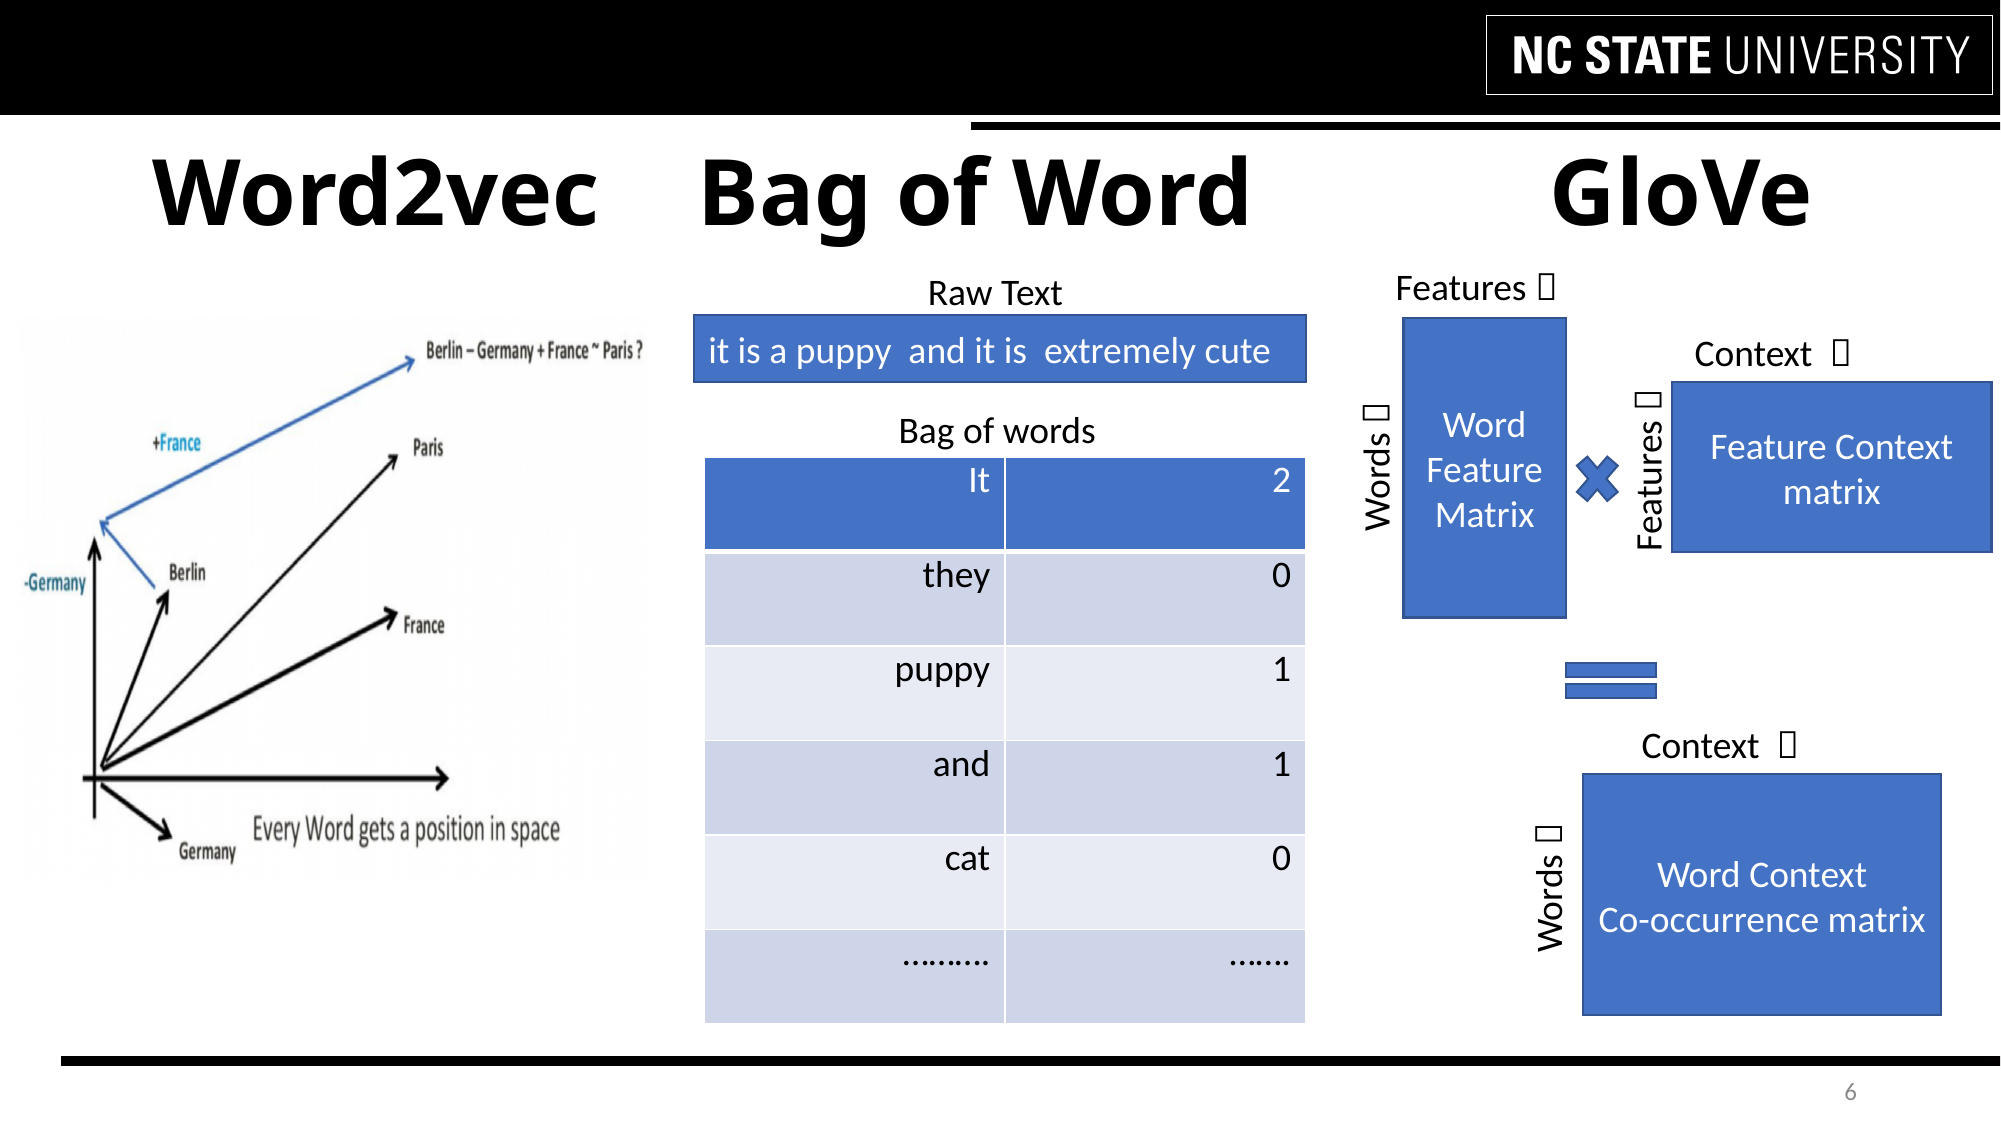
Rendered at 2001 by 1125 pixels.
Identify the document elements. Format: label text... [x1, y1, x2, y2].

table_cell 0 [1006, 554, 1305, 645]
slide_number 6 [1422, 1060, 1873, 1121]
text_box it is a puppy and it is extremely cute [693, 314, 1307, 383]
text_box [1565, 683, 1657, 699]
text_box Context  [1626, 713, 1873, 774]
table_cell ………. [705, 930, 1004, 1023]
table_header 2 [1006, 458, 1305, 549]
text_box Word Feature Matrix [1402, 317, 1567, 619]
table_cell 0 [1006, 836, 1305, 929]
text_box Words  [1517, 765, 1577, 968]
text_box Feature Context matrix [1677, 381, 1993, 553]
text_box [1565, 662, 1657, 678]
table_cell puppy [705, 647, 1004, 740]
text_box Word Context Co-occurrence matrix [1582, 773, 1942, 1016]
picture [61, 1056, 2001, 1066]
table_cell 1 [1006, 647, 1305, 740]
text_box Features  [1616, 320, 1677, 567]
table_header It [705, 458, 1004, 549]
table_cell 1 [1006, 741, 1305, 834]
text_box Bag of words [883, 398, 1159, 458]
title Word2vec Bag of Word GloVe [137, 114, 1863, 278]
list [17, 317, 659, 900]
text_box [1575, 455, 1616, 503]
table_cell cat [705, 836, 1004, 929]
table_cell and [705, 741, 1004, 834]
picture [1487, 16, 1992, 94]
text_box Features  [1380, 256, 1626, 316]
table_cell ……. [1006, 930, 1305, 1023]
table_cell they [705, 554, 1004, 645]
text_box Raw Text [913, 260, 1188, 320]
text_box Words  [1344, 343, 1405, 547]
text_box Context  [1679, 321, 1925, 382]
